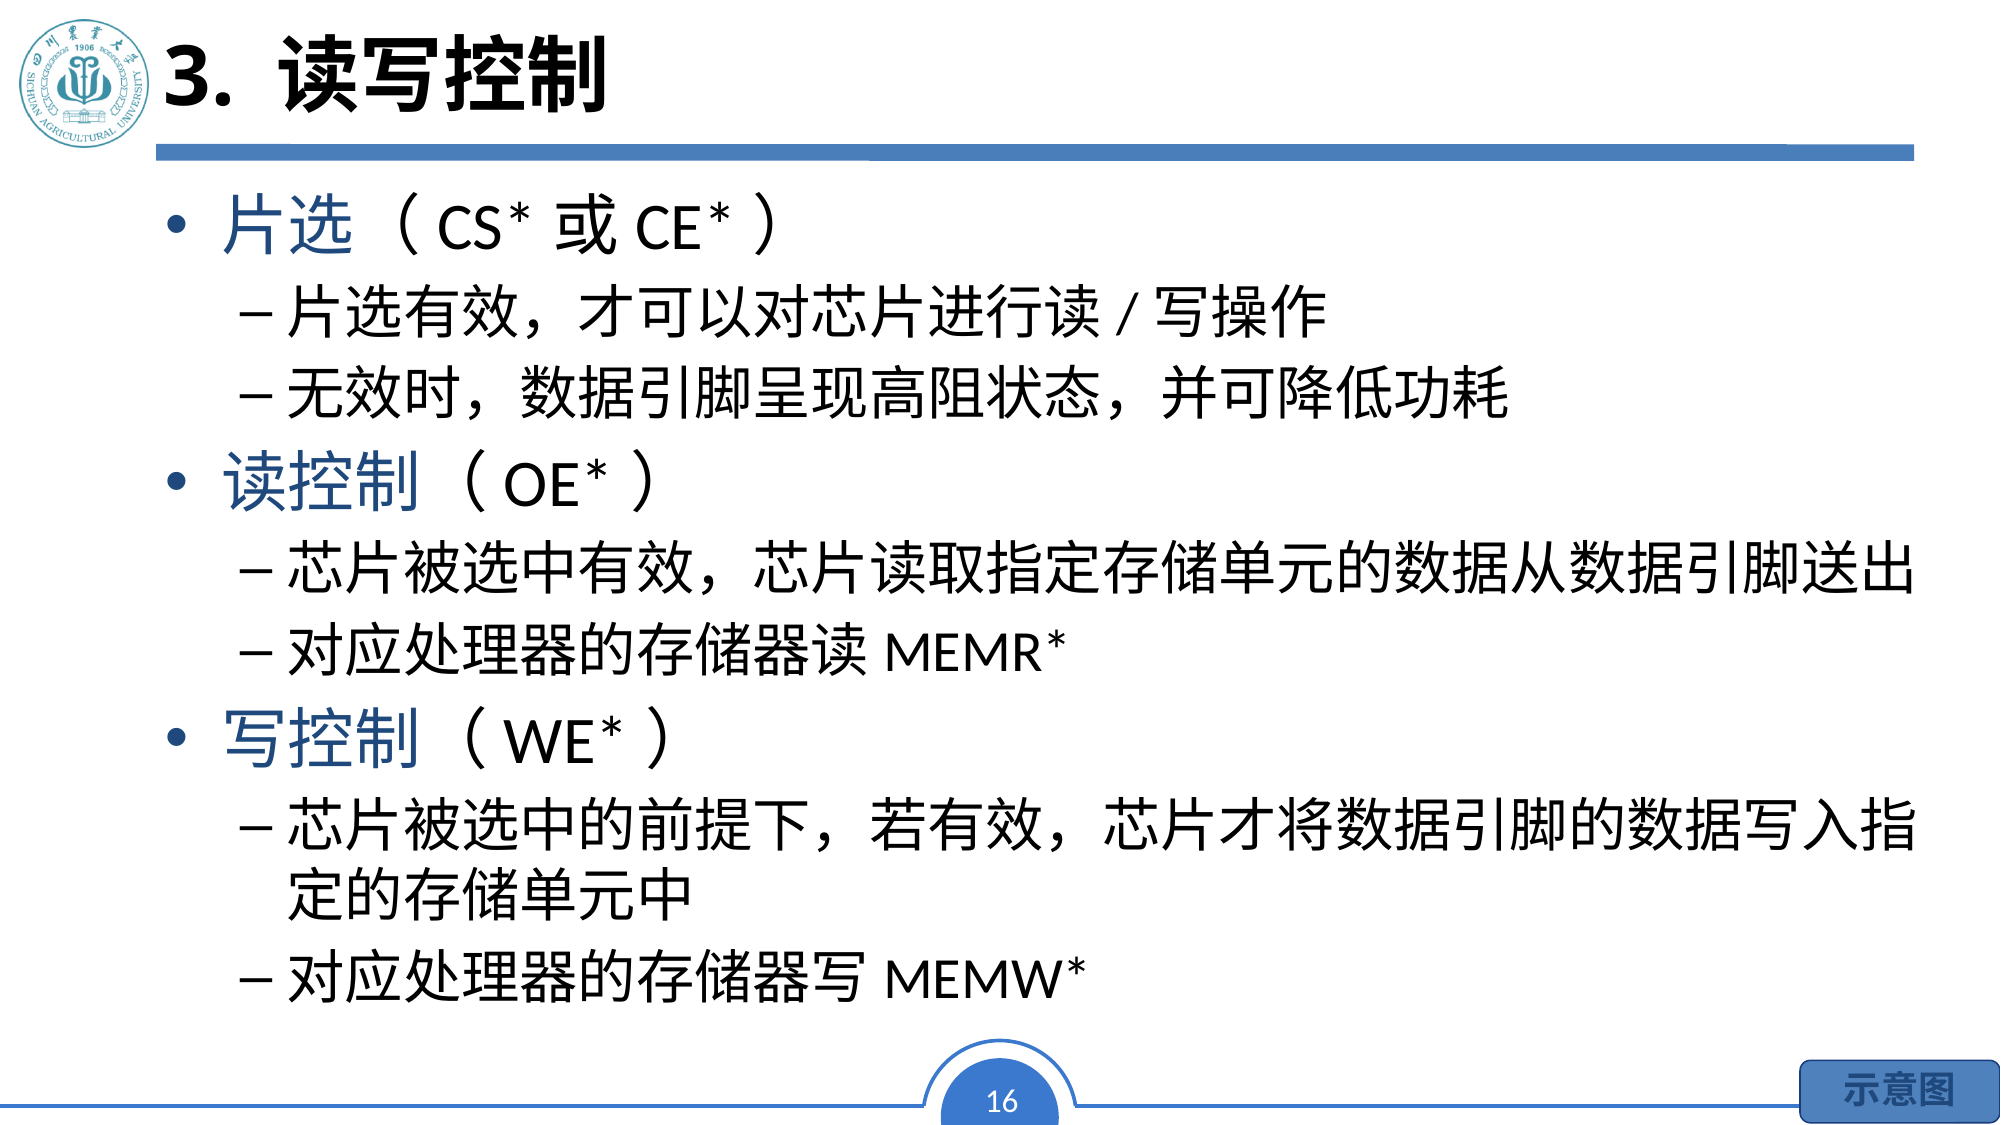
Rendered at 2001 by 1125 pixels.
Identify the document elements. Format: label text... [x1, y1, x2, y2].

title 3. 读写控制 [148, 14, 1855, 153]
text_box 示意图 [1800, 1060, 2000, 1123]
list 片选（CS*或CE*） 片选有效，才可以对芯片进行读/写操作 无效时，数据引脚呈现高阻状态，并可降低功耗 读控制（OE*） 芯片被选中有效，芯片读取指定存储单元的数据从数据引脚送出 对应处理器的存储器读MEMR* 写控制（WE*） 芯片被选中的前提下，若有效，芯片才将数据引脚的数据写入指定的存储单元中 对应处理器的存储器写MEMW* [150, 175, 1969, 933]
